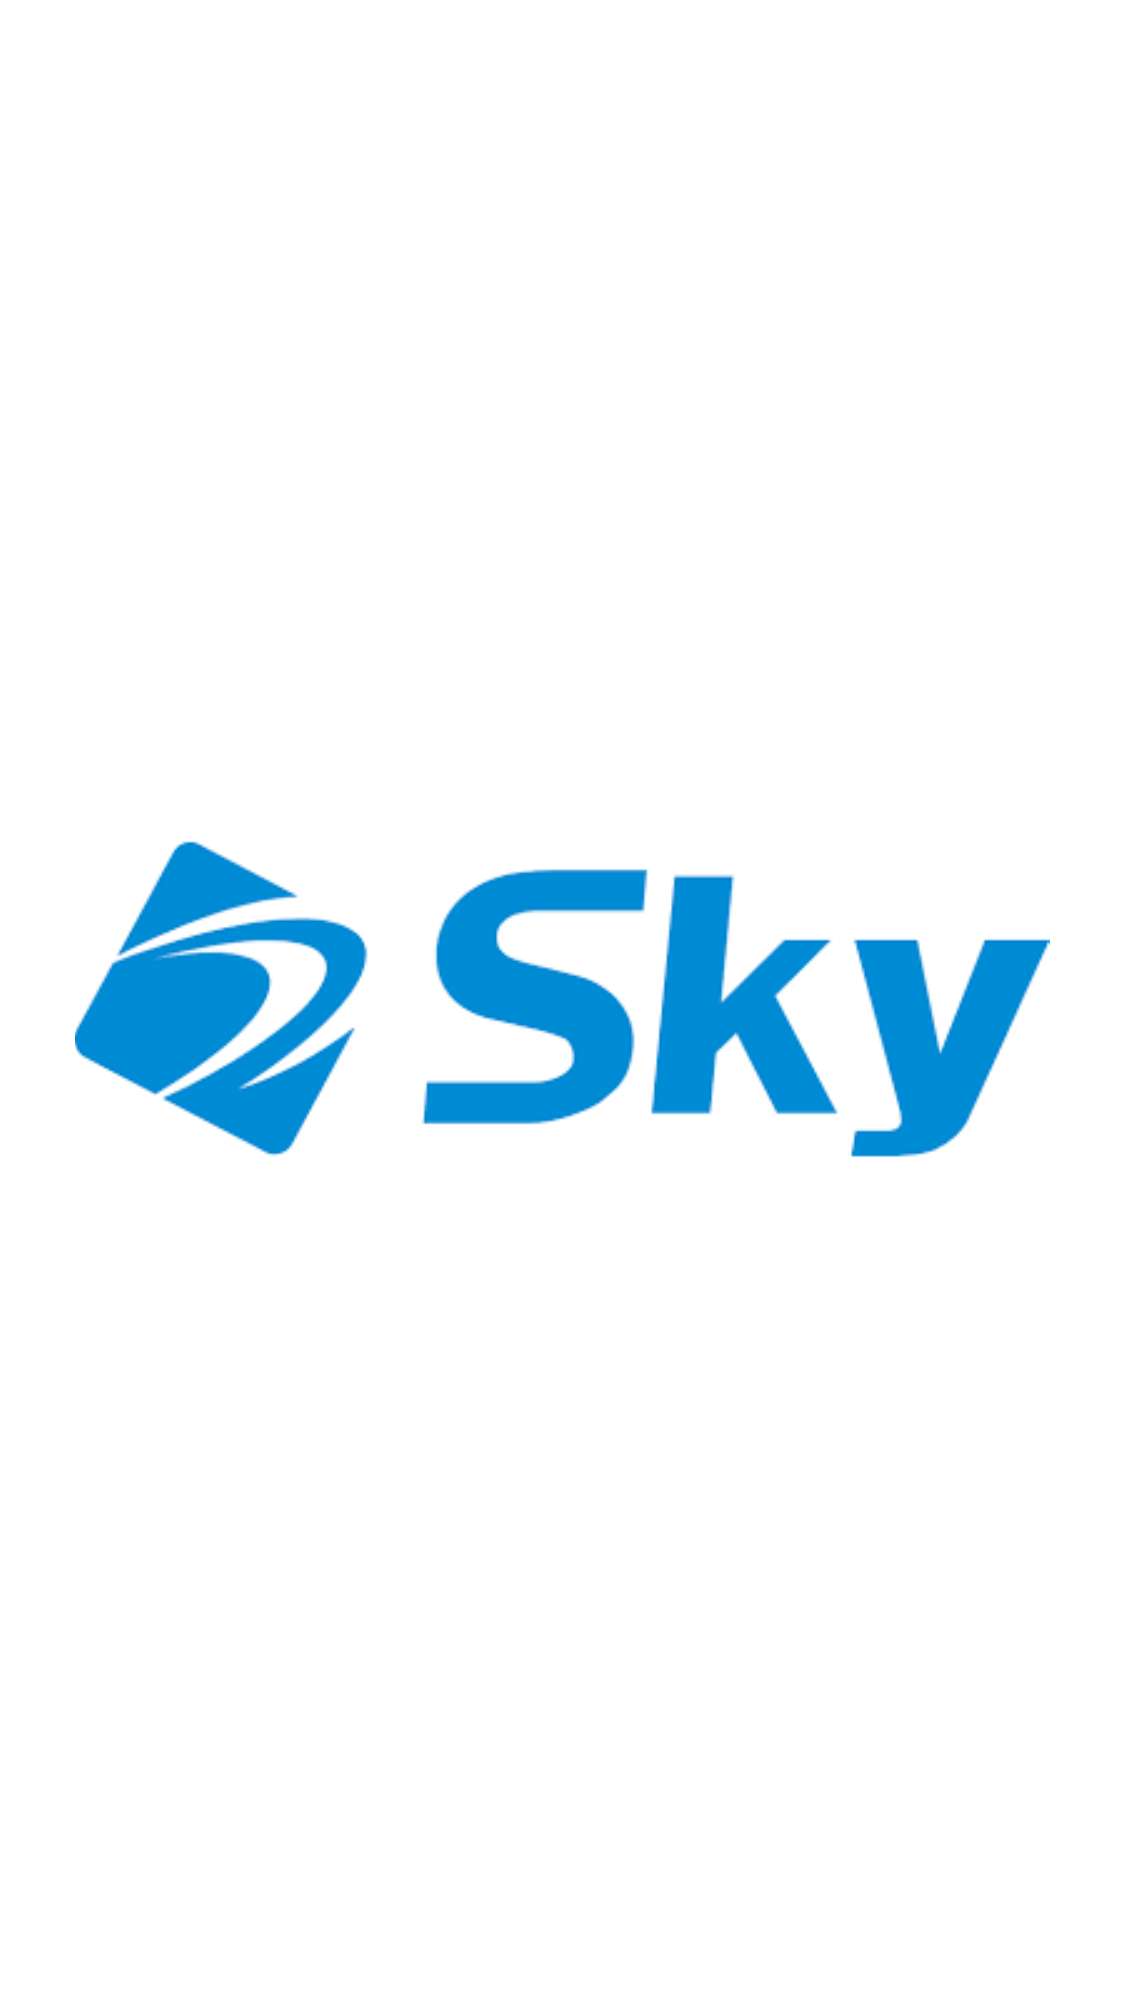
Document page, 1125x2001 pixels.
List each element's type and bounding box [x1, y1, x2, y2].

picture [75, 838, 1050, 1162]
